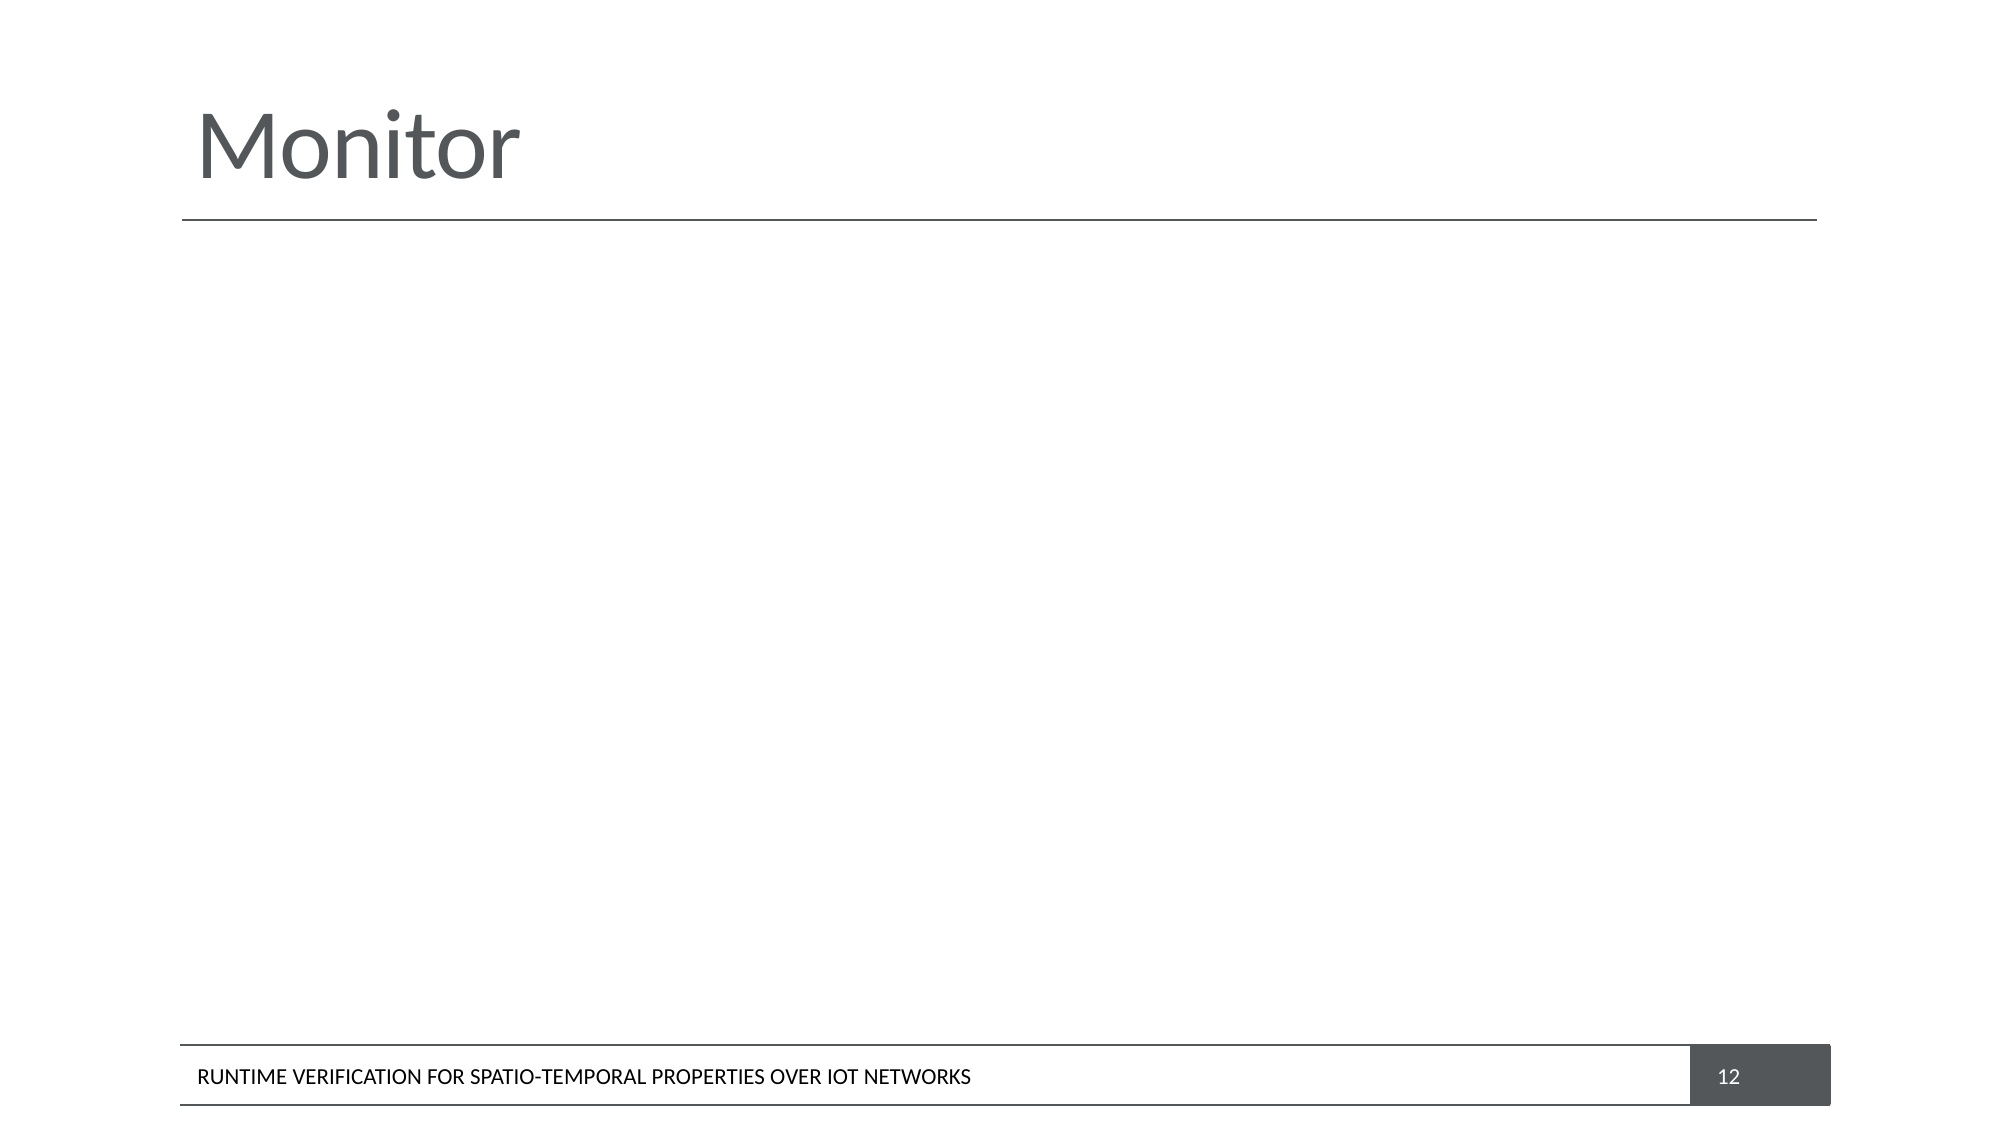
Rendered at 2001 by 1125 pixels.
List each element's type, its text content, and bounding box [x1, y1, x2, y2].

title Monitor [180, 47, 1830, 208]
slide_number 12 [1702, 1044, 1830, 1105]
footer RUNTIME VERIFICATION FOR SPATIO-TEMPORAL PROPERTIES OVER IOT NETWORKS [182, 1044, 1301, 1105]
